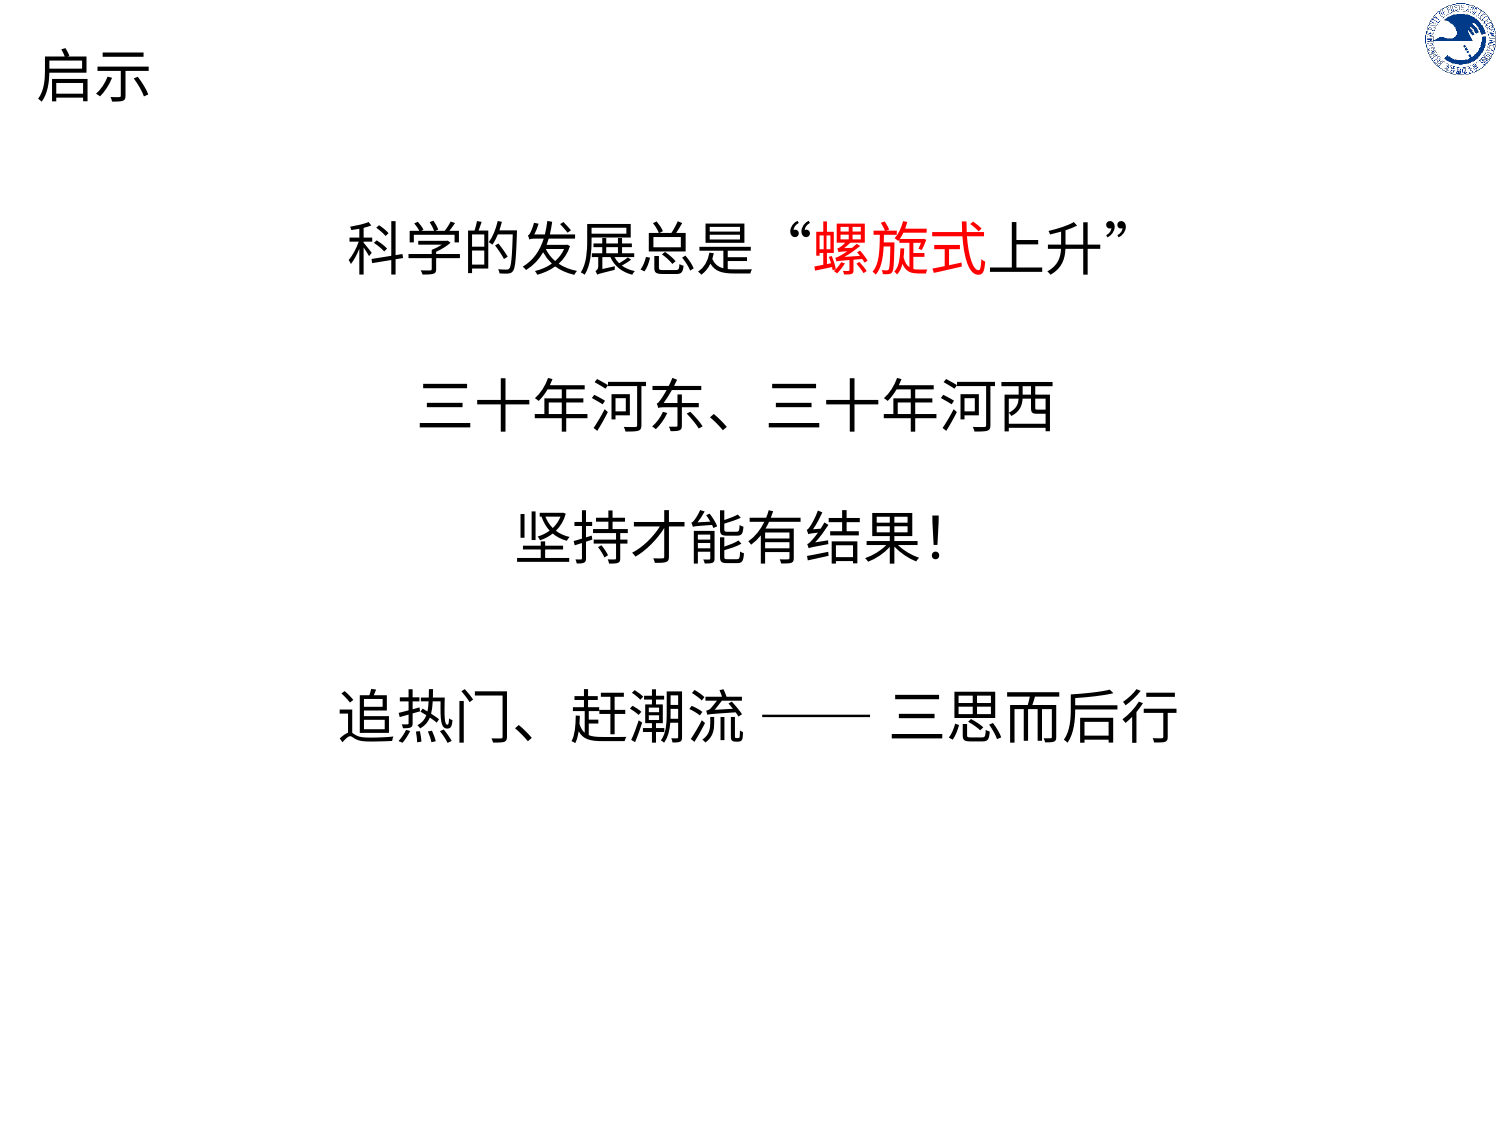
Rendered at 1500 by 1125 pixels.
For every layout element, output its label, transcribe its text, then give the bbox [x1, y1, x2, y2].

text_box 追热门、赶潮流 —— 三思而后行 [337, 679, 1180, 750]
text_box 坚持才能有结果！ [514, 515, 981, 572]
text_box 科学的发展总是“螺旋式上升” [347, 225, 1163, 282]
text_box 三十年河东、三十年河西 [416, 383, 1058, 440]
text_box 启示 [36, 52, 154, 109]
picture [1425, 3, 1496, 75]
